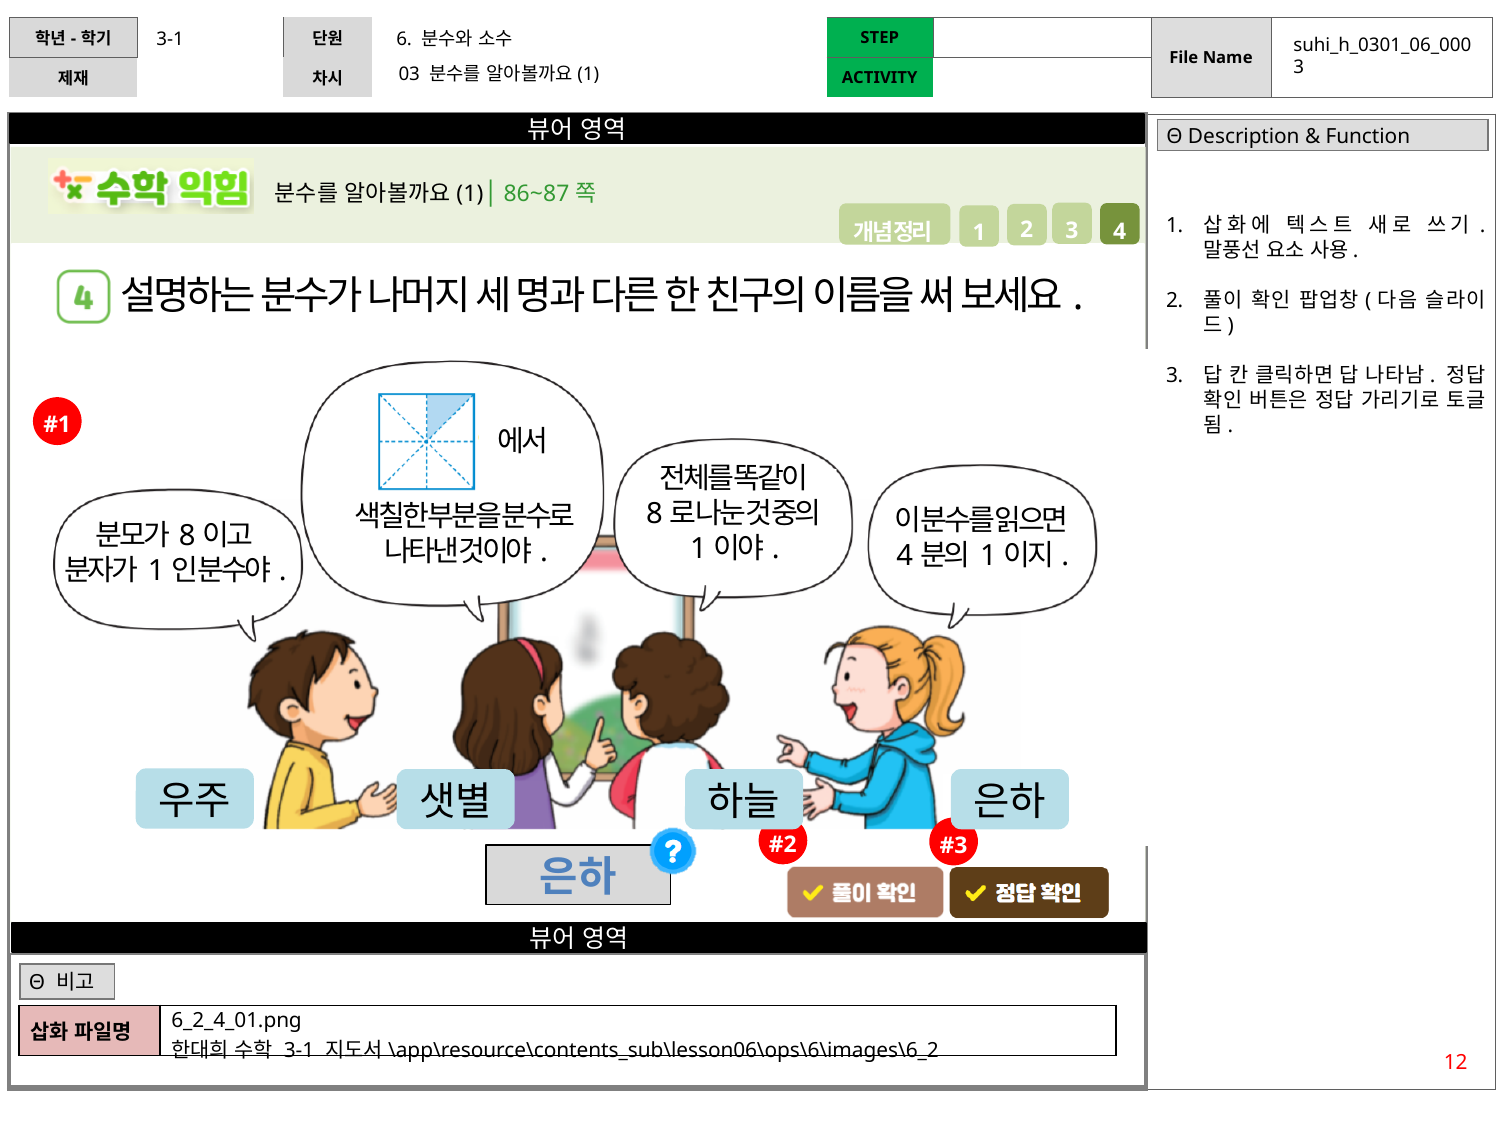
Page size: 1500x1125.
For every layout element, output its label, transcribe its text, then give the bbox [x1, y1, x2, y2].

text_box 설명하는 분수가 나머지 세 명과 다른 한 친구의 이름을 써 보세요. [105, 263, 1109, 326]
picture [948, 864, 1111, 919]
picture [48, 158, 254, 214]
text_box #3 [931, 855, 977, 864]
text_box 2 [1005, 193, 1053, 250]
text_box 삽화에 텍스트 새로 쓰기. 말풍선 요소 사용. 풀이 확인 팝업창(다음 슬라이드) 답 칸 클릭하면 답 나타남. 정답 확인 버튼은 정답 가리기로 토글 됨. [1151, 179, 1500, 494]
text_box 4 [1098, 195, 1146, 252]
picture [784, 864, 944, 919]
text_box 은하 [485, 855, 671, 905]
table_header 6_2_4_01.png 한대희 수학 3-1 지도서\app\resource\contents_sub\lesson06\ops\6\images\6_2 [161, 1006, 1115, 1055]
table_header Θ Description & Function [1158, 120, 1487, 150]
text_box 개념 정리 [839, 196, 959, 253]
picture [643, 822, 703, 881]
text_box 3 [1050, 194, 1101, 251]
text_box 6. 분수와 소수 [381, 18, 538, 55]
text_box [0, 0, 1500, 75]
picture [51, 266, 114, 327]
text_box 1 [959, 196, 1005, 253]
text_box suhi_h_0301_06_0003 [1278, 25, 1489, 91]
text_box 03 분수를 알아볼까요(1) [383, 54, 798, 91]
text_box 분수를 알아볼까요(1)│ 86~87쪽 [259, 171, 808, 214]
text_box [23, 349, 1151, 847]
table_header 삽화 파일명 [20, 1006, 159, 1055]
text_box #2 [761, 855, 805, 867]
